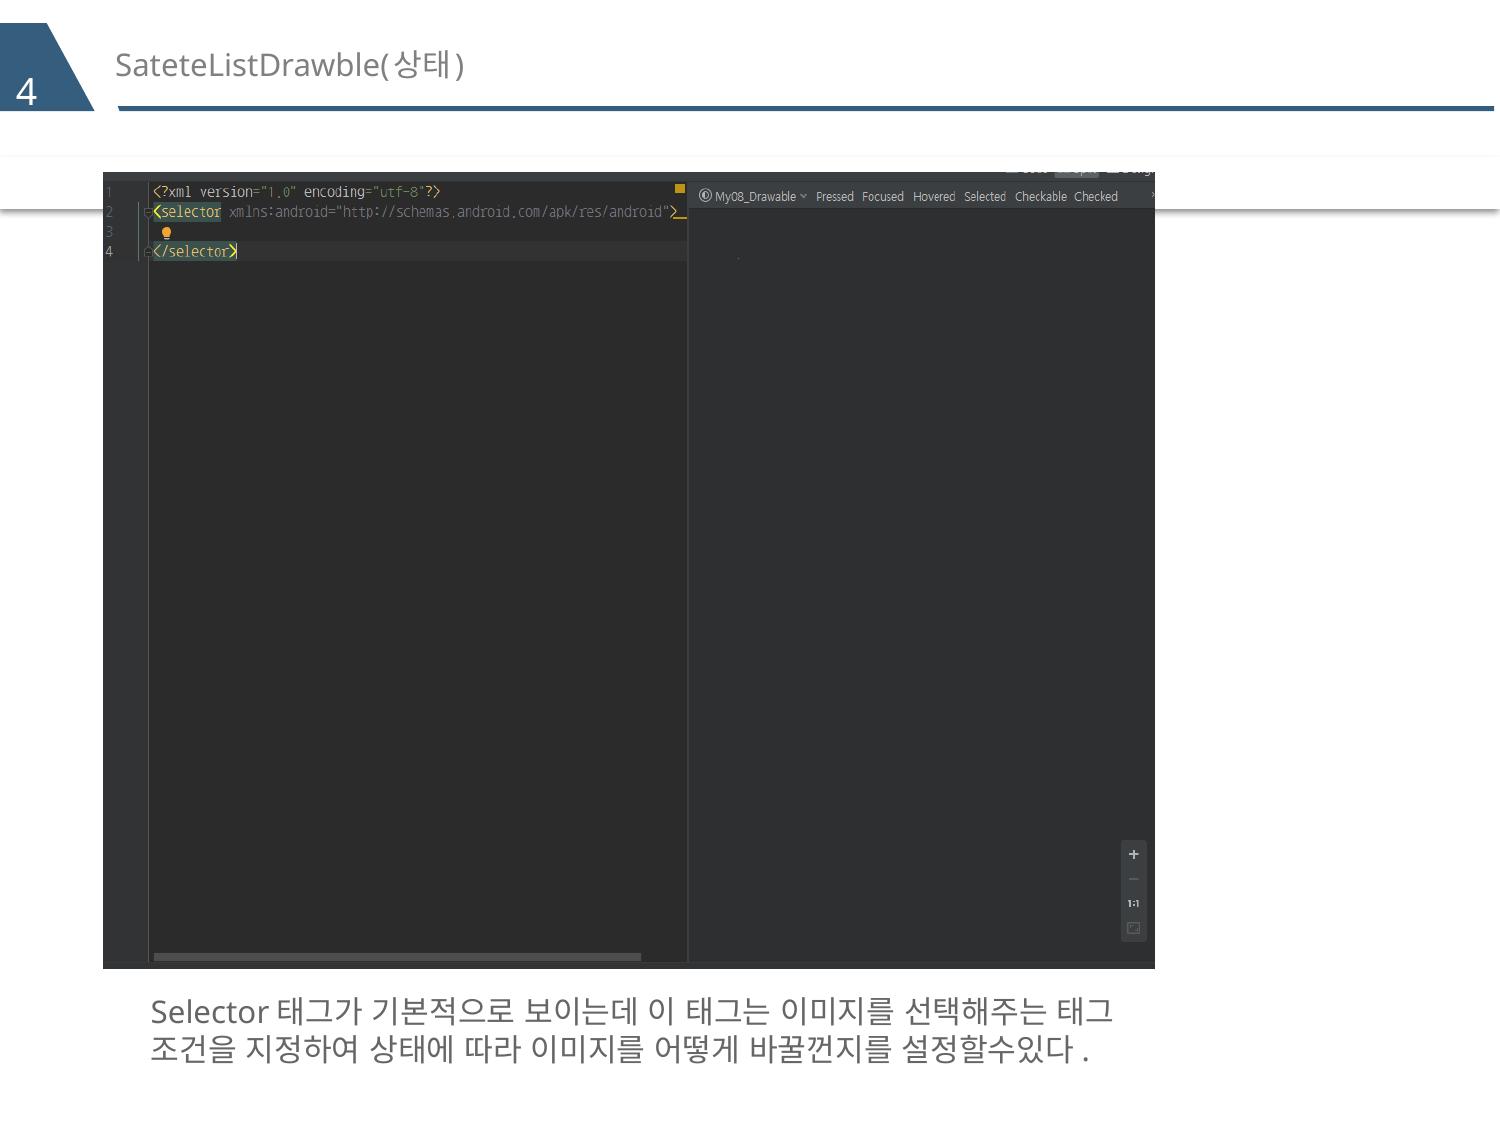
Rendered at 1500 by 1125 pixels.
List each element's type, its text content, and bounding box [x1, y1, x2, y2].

picture [102, 172, 1155, 969]
slide_number 4 [1, 60, 89, 101]
text_box [0, 0, 1500, 75]
text_box SateteListDrawble(상태) [100, 37, 1438, 90]
title Selector태그가 기본적으로 보이는데 이 태그는 이미지를 선택해주는 태그 조건을 지정하여 상태에 따라 이미지를 어떻게 바꿀껀지를 설정할수있다. [135, 968, 1474, 1093]
